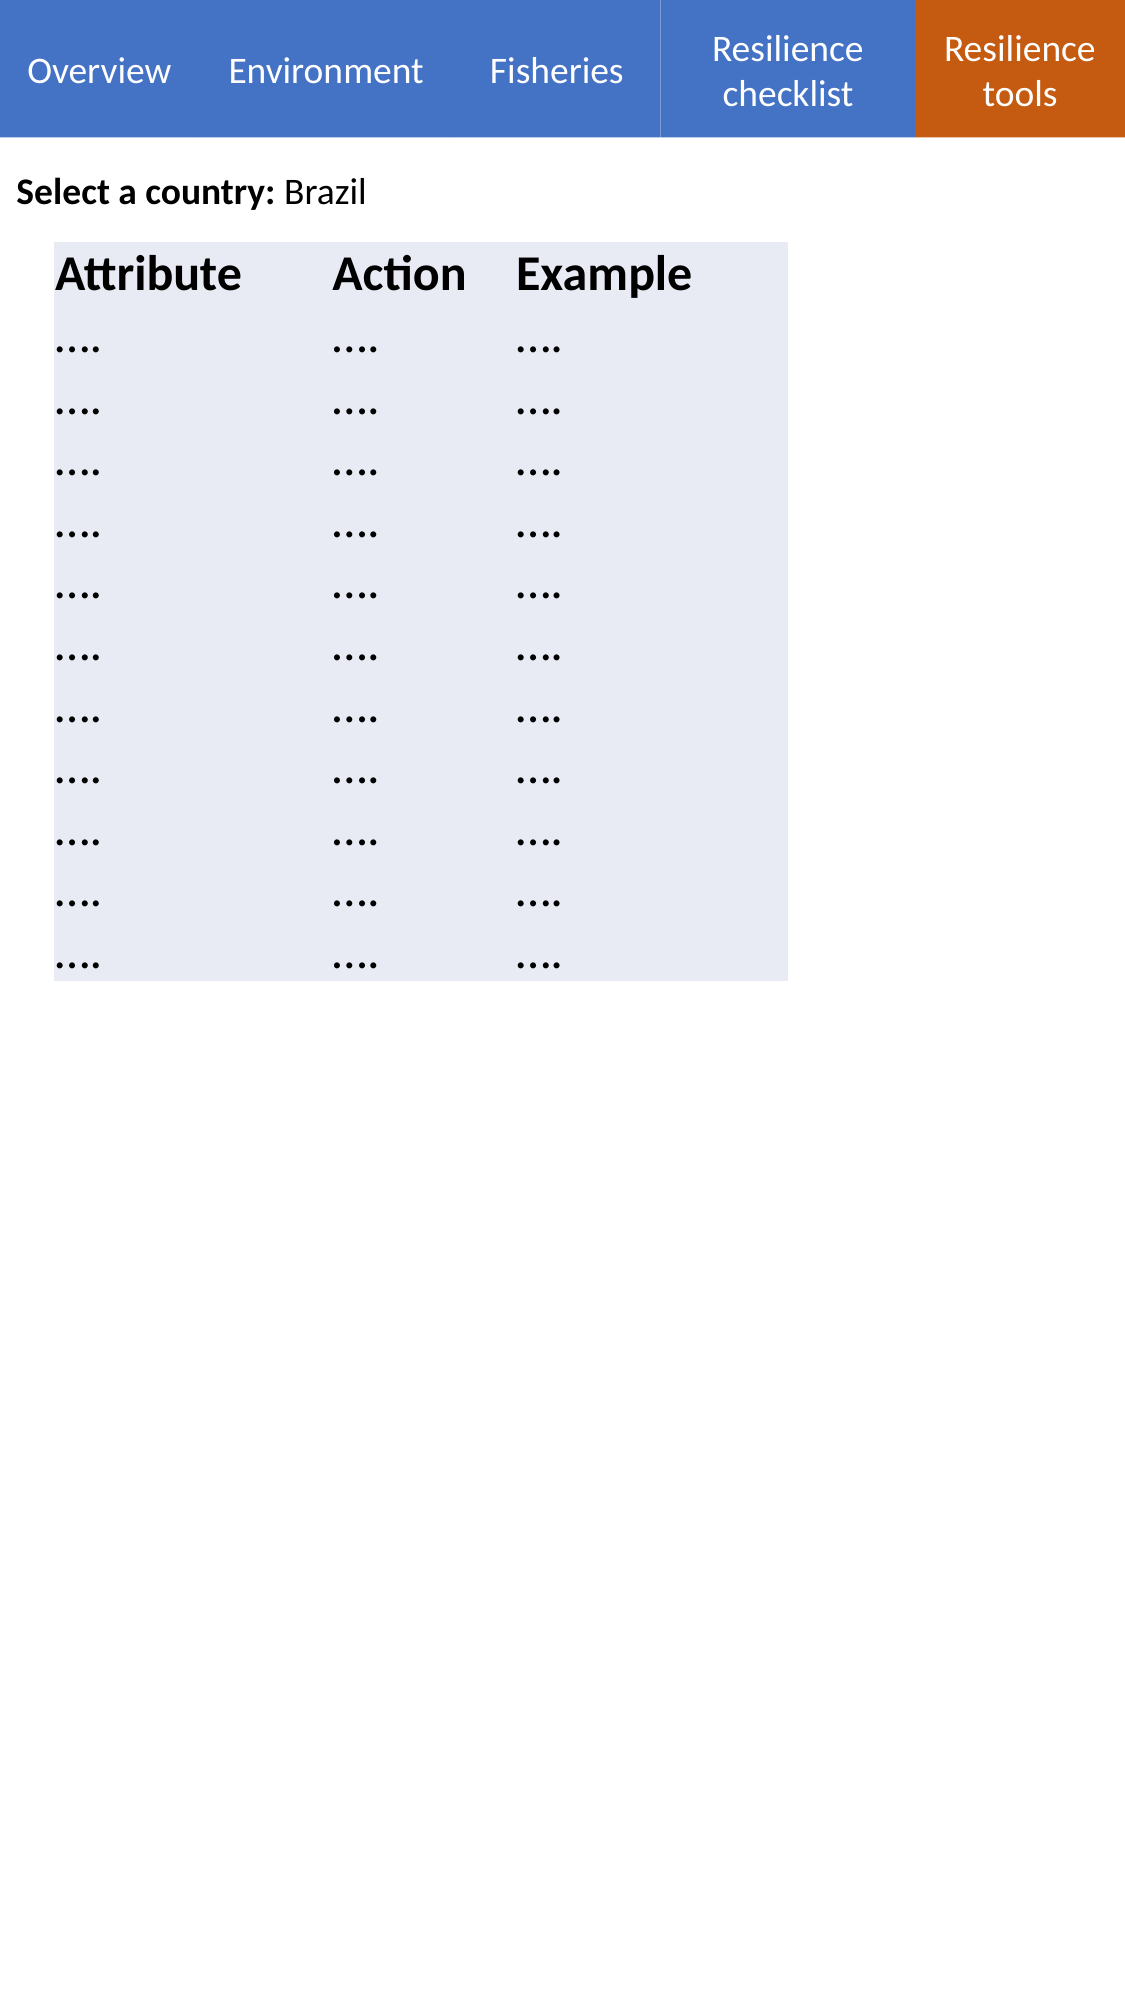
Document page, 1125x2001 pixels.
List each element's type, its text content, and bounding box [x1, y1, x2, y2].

text_box Resilience tools [914, 0, 1125, 138]
table_cell …. [331, 735, 514, 796]
table_cell …. [54, 735, 331, 796]
table_cell …. [54, 365, 331, 427]
table_cell …. [514, 488, 788, 550]
table_cell …. [331, 673, 514, 735]
table_cell …. [54, 611, 331, 673]
table_cell …. [331, 365, 514, 427]
table_cell …. [54, 796, 331, 858]
table_cell …. [54, 919, 331, 981]
table_cell …. [514, 796, 788, 858]
table_cell …. [54, 427, 331, 488]
table_cell …. [331, 611, 514, 673]
table_cell …. [54, 858, 331, 919]
table_cell …. [331, 550, 514, 611]
table_header Attribute [54, 242, 331, 303]
table_cell …. [331, 488, 514, 550]
table_cell …. [54, 673, 331, 735]
text_box Environment [198, 0, 452, 138]
table_cell …. [54, 550, 331, 611]
table_cell …. [514, 427, 788, 488]
table_cell …. [331, 427, 514, 488]
table_header Action [331, 242, 514, 303]
table_cell …. [514, 365, 788, 427]
table_cell …. [514, 673, 788, 735]
text_box Overview [0, 0, 198, 138]
table_cell …. [514, 303, 788, 365]
table_cell …. [54, 488, 331, 550]
table_cell …. [514, 611, 788, 673]
table_cell …. [331, 858, 514, 919]
text_box Fisheries [452, 0, 660, 138]
table_cell …. [54, 303, 331, 365]
text_box Select a country: Brazil [1, 159, 382, 220]
table_cell …. [331, 796, 514, 858]
table_cell …. [514, 550, 788, 611]
table_cell …. [331, 919, 514, 981]
table_cell …. [514, 735, 788, 796]
table_cell …. [514, 919, 788, 981]
table_header Example [514, 242, 788, 303]
table_cell …. [331, 303, 514, 365]
table_cell …. [514, 858, 788, 919]
text_box Resilience checklist [660, 0, 914, 138]
